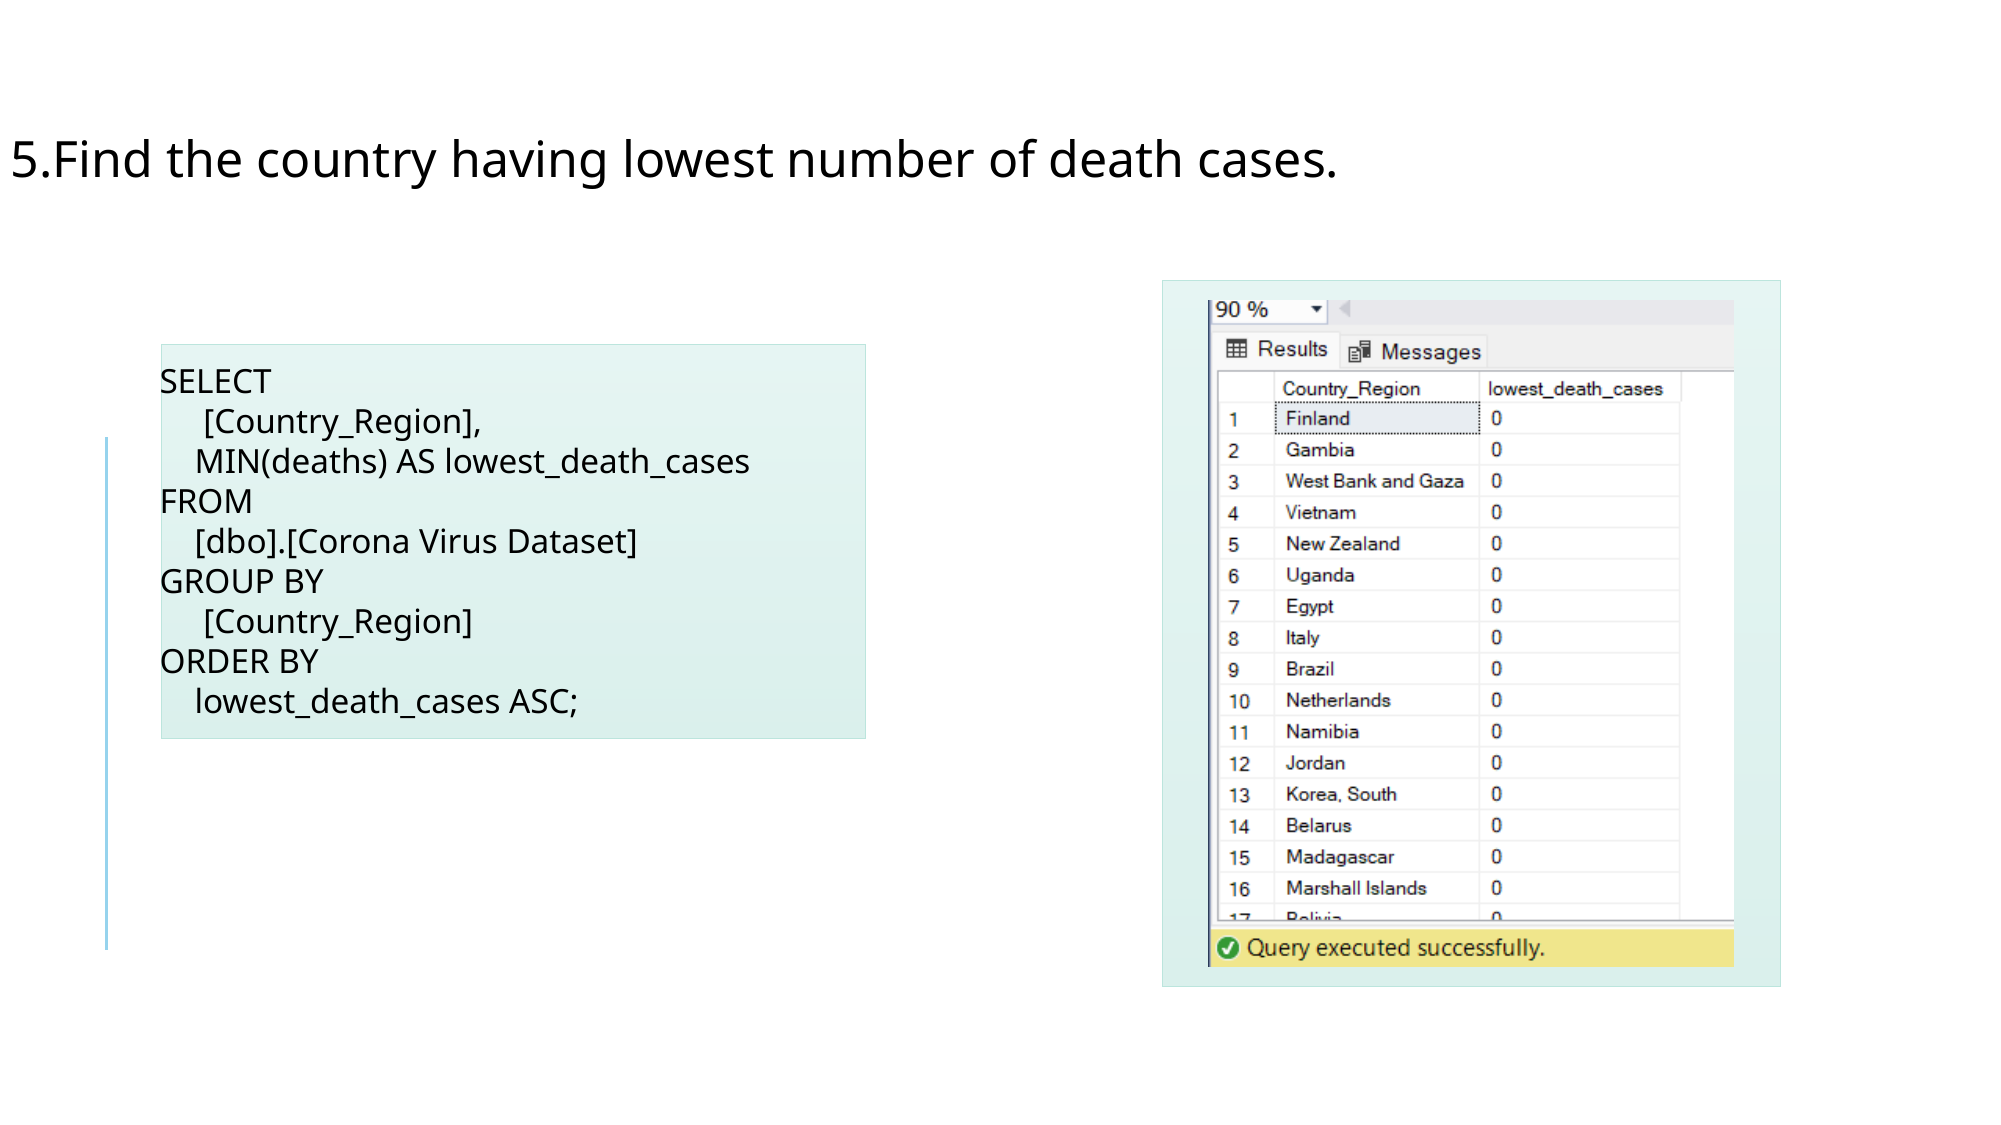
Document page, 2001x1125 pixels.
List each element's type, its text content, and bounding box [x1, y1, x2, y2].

picture [1208, 300, 1734, 967]
text_box 15.Find the country having lowest number of death cases. [0, 120, 1356, 196]
text_box [1162, 280, 1781, 987]
text_box SELECT [Country_Region], MIN(deaths) AS lowest_death_cases FROM [dbo].[Corona Virus Dataset] GROUP BY [Country_Region] ORDER BY lowest_death_cases ASC; [144, 352, 767, 768]
text_box [161, 344, 866, 739]
